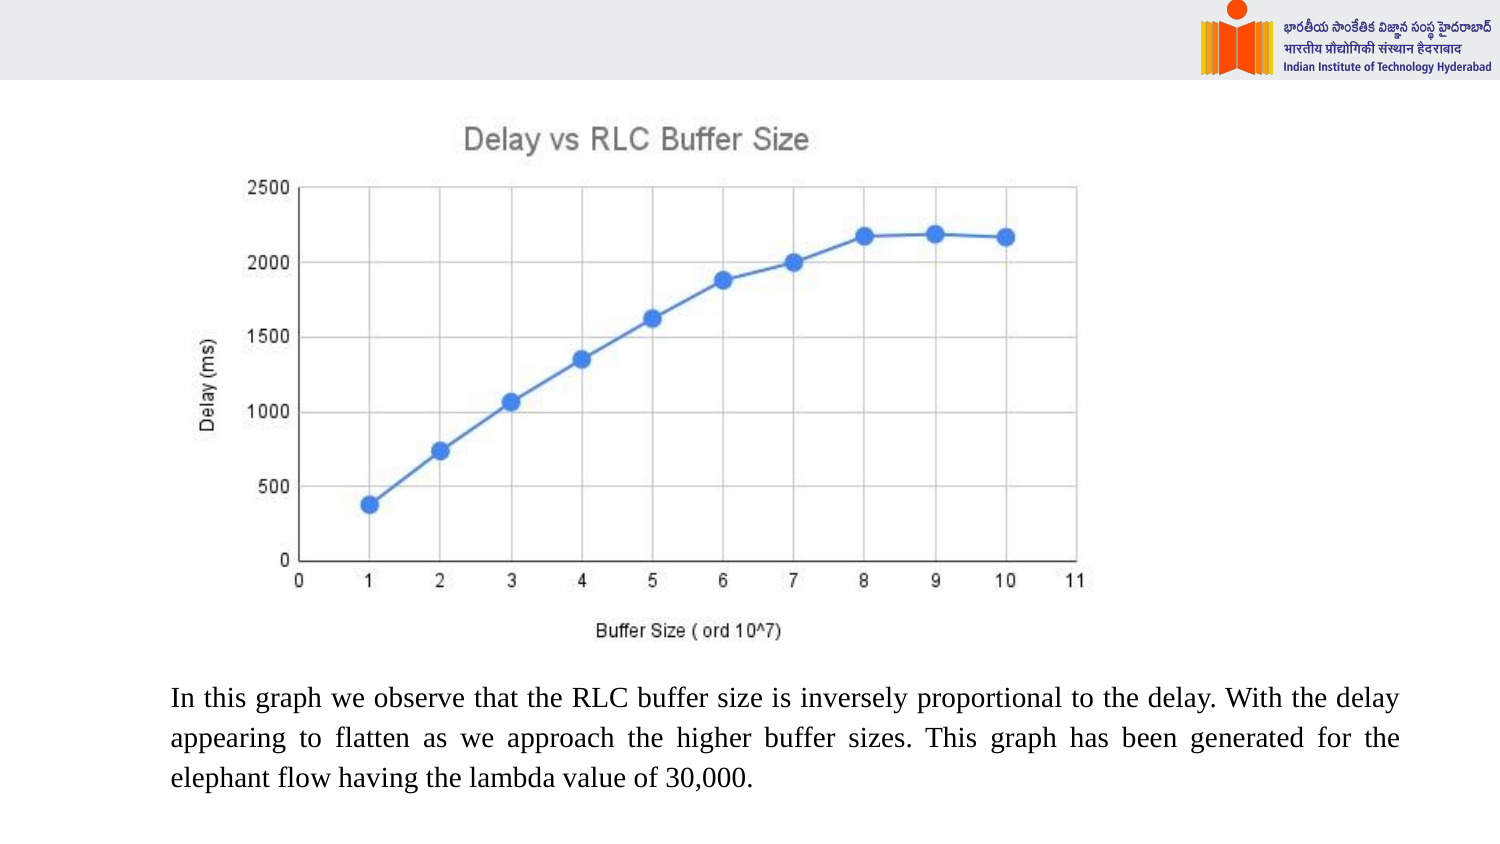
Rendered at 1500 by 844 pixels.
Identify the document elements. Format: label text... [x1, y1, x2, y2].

list In this graph we observe that the RLC buffer size is inversely proportional to the delay. With the delay appearing to flatten as we approach the higher buffer sizes. This graph has been generated for the elephant flow having the lambda value of 30,000. [155, 472, 1417, 844]
picture [167, 91, 1106, 672]
picture [1201, 0, 1491, 75]
